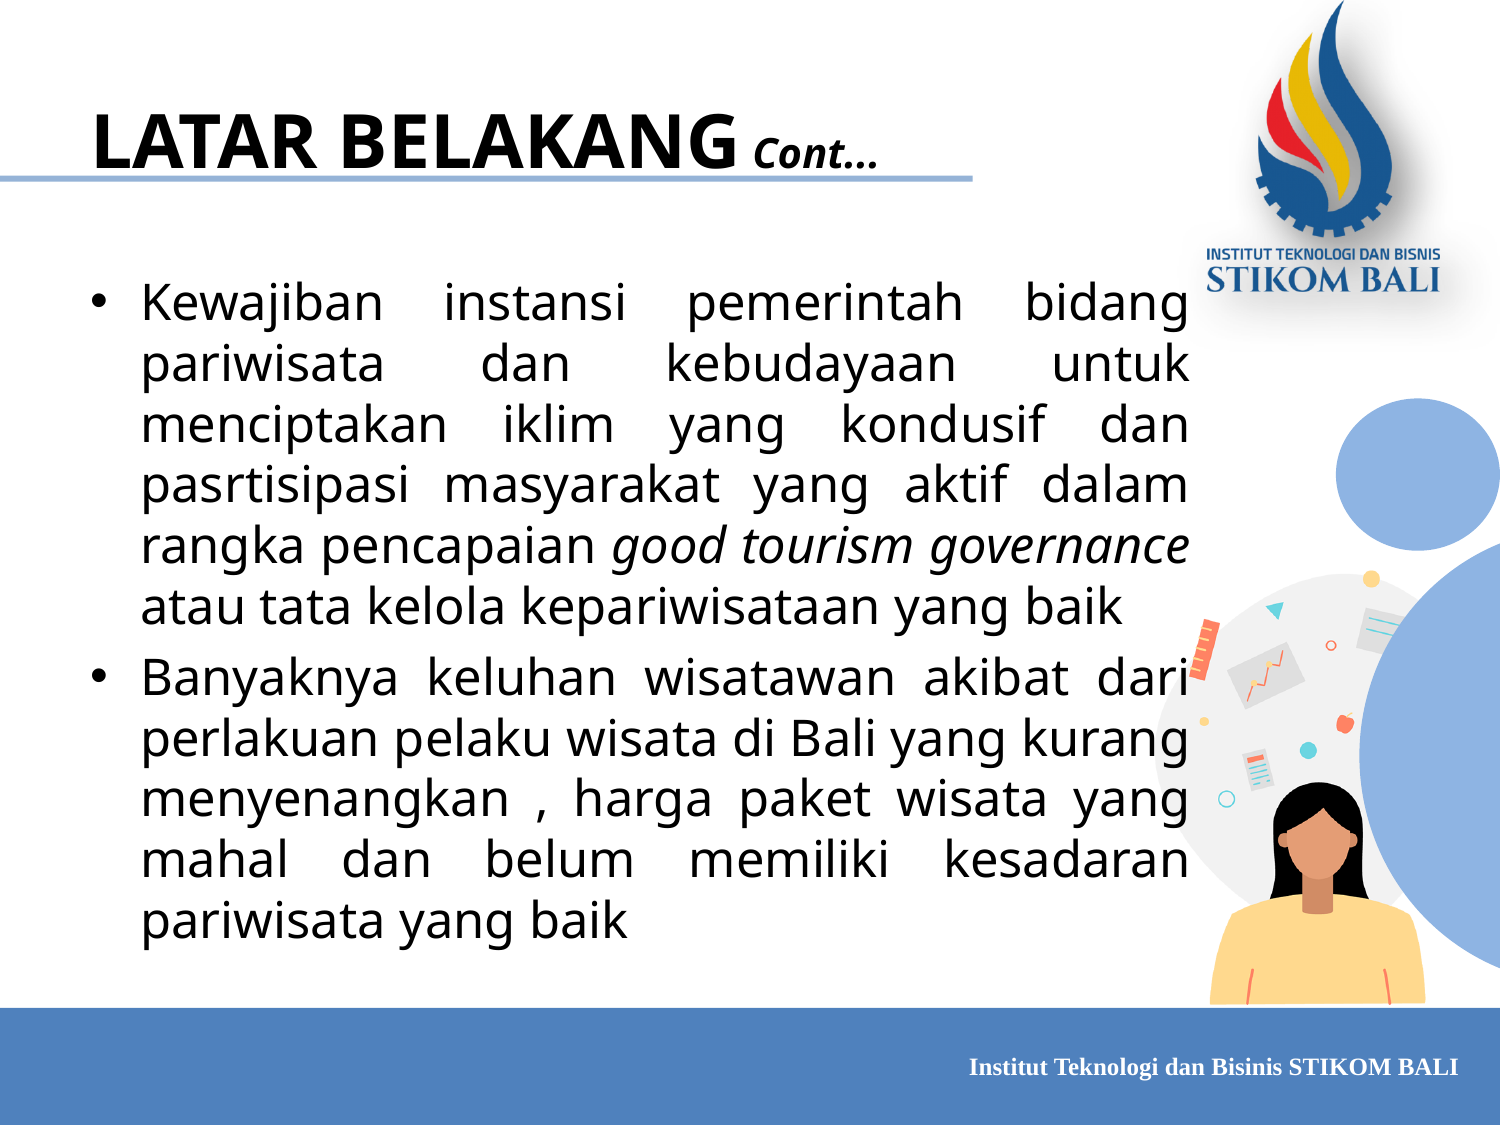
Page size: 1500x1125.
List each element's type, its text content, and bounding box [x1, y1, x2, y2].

text_box [1482, 541, 1500, 549]
list Kewajiban instansi pemerintah bidang pariwisata dan kebudayaan untuk menciptakan iklim yang kondusif dan pasrtisipasi masyarakat yang aktif dalam rangka pencapaian good tourism governance atau tata kelola kepariwisataan yang baik Banyaknya keluhan wisatawan akibat dari perlakuan pelaku wisata di Bali yang kurang menyenangkan , harga paket wisata yang mahal dan belum memiliki kesadaran pariwisata yang baik [75, 262, 1207, 1005]
text_box [0, 1006, 1500, 1125]
picture [1206, 0, 1441, 292]
text_box [1333, 396, 1500, 549]
text_box [0, 174, 975, 184]
title LATAR BELAKANG Cont... [75, 45, 1190, 233]
text_box Institut Teknologi dan Bisinis STIKOM BALI [953, 1042, 1475, 1088]
picture [1089, 550, 1500, 1024]
